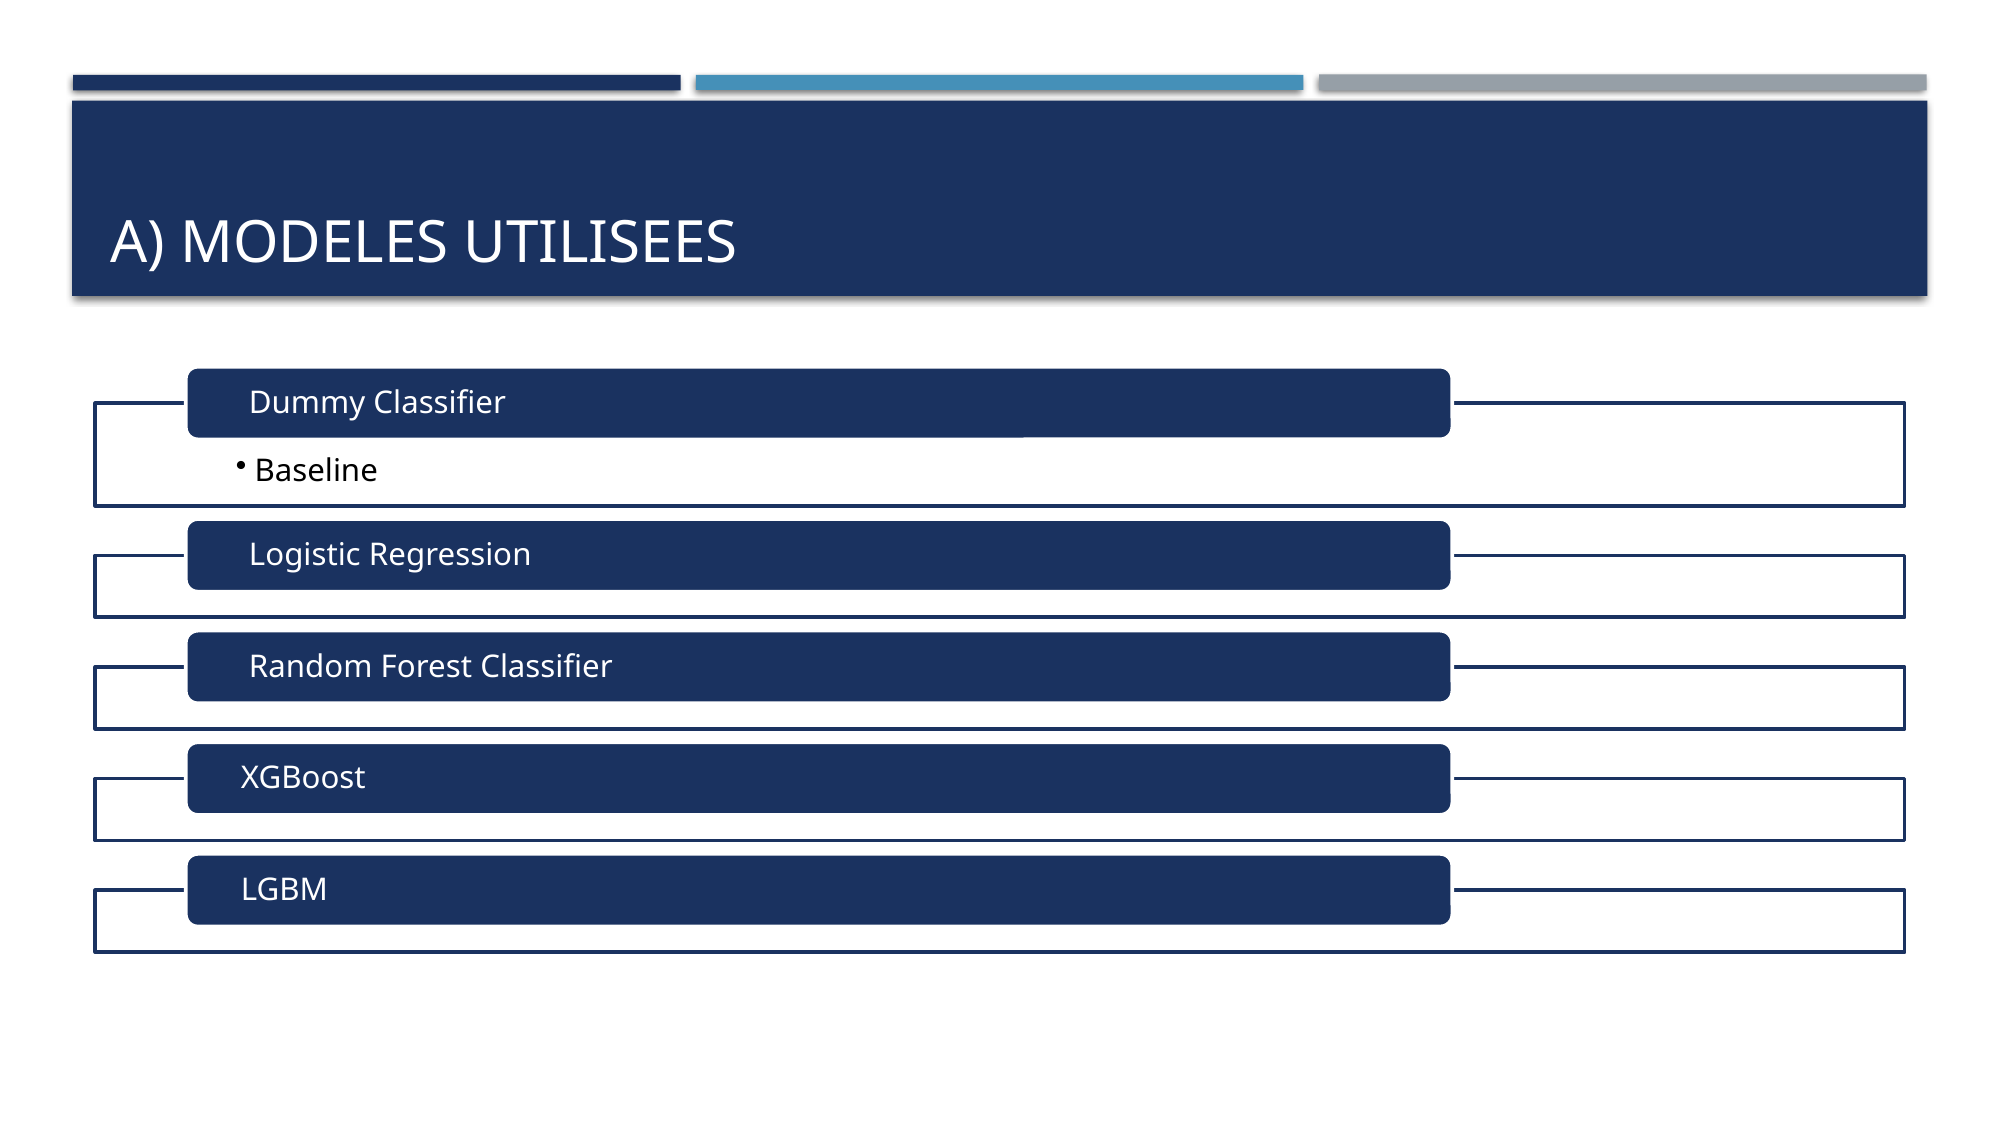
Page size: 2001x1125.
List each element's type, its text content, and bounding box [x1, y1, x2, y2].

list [94, 357, 1906, 962]
title A) MODELES UTilisees [95, 115, 1905, 282]
